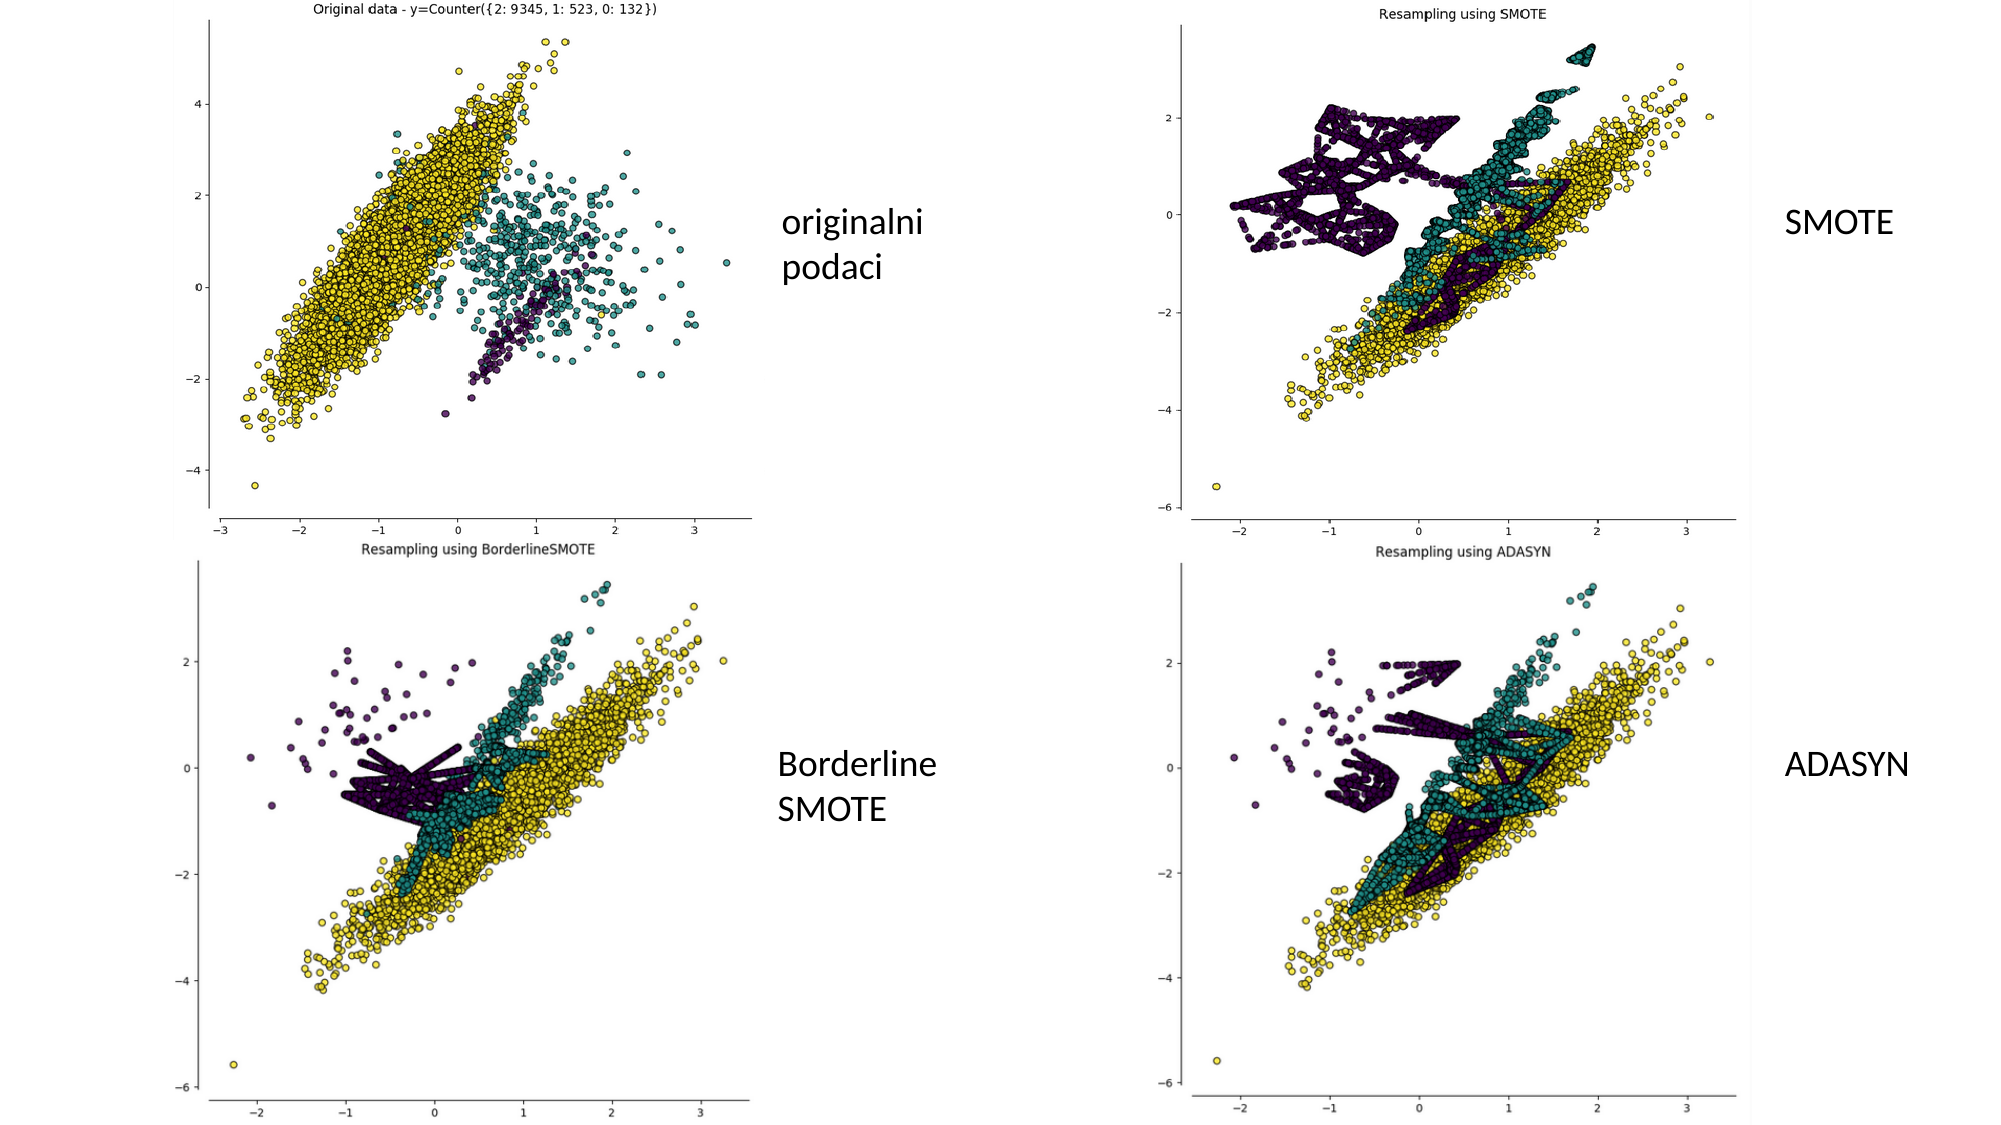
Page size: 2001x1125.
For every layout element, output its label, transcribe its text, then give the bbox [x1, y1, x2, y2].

text_box BorderlineSMOTE [763, 731, 959, 836]
picture [173, 0, 767, 1125]
text_box originalni podaci [767, 190, 963, 295]
text_box SMOTE [1769, 190, 1966, 250]
text_box ADASYN [1769, 731, 1966, 791]
picture [1158, 0, 1752, 1125]
